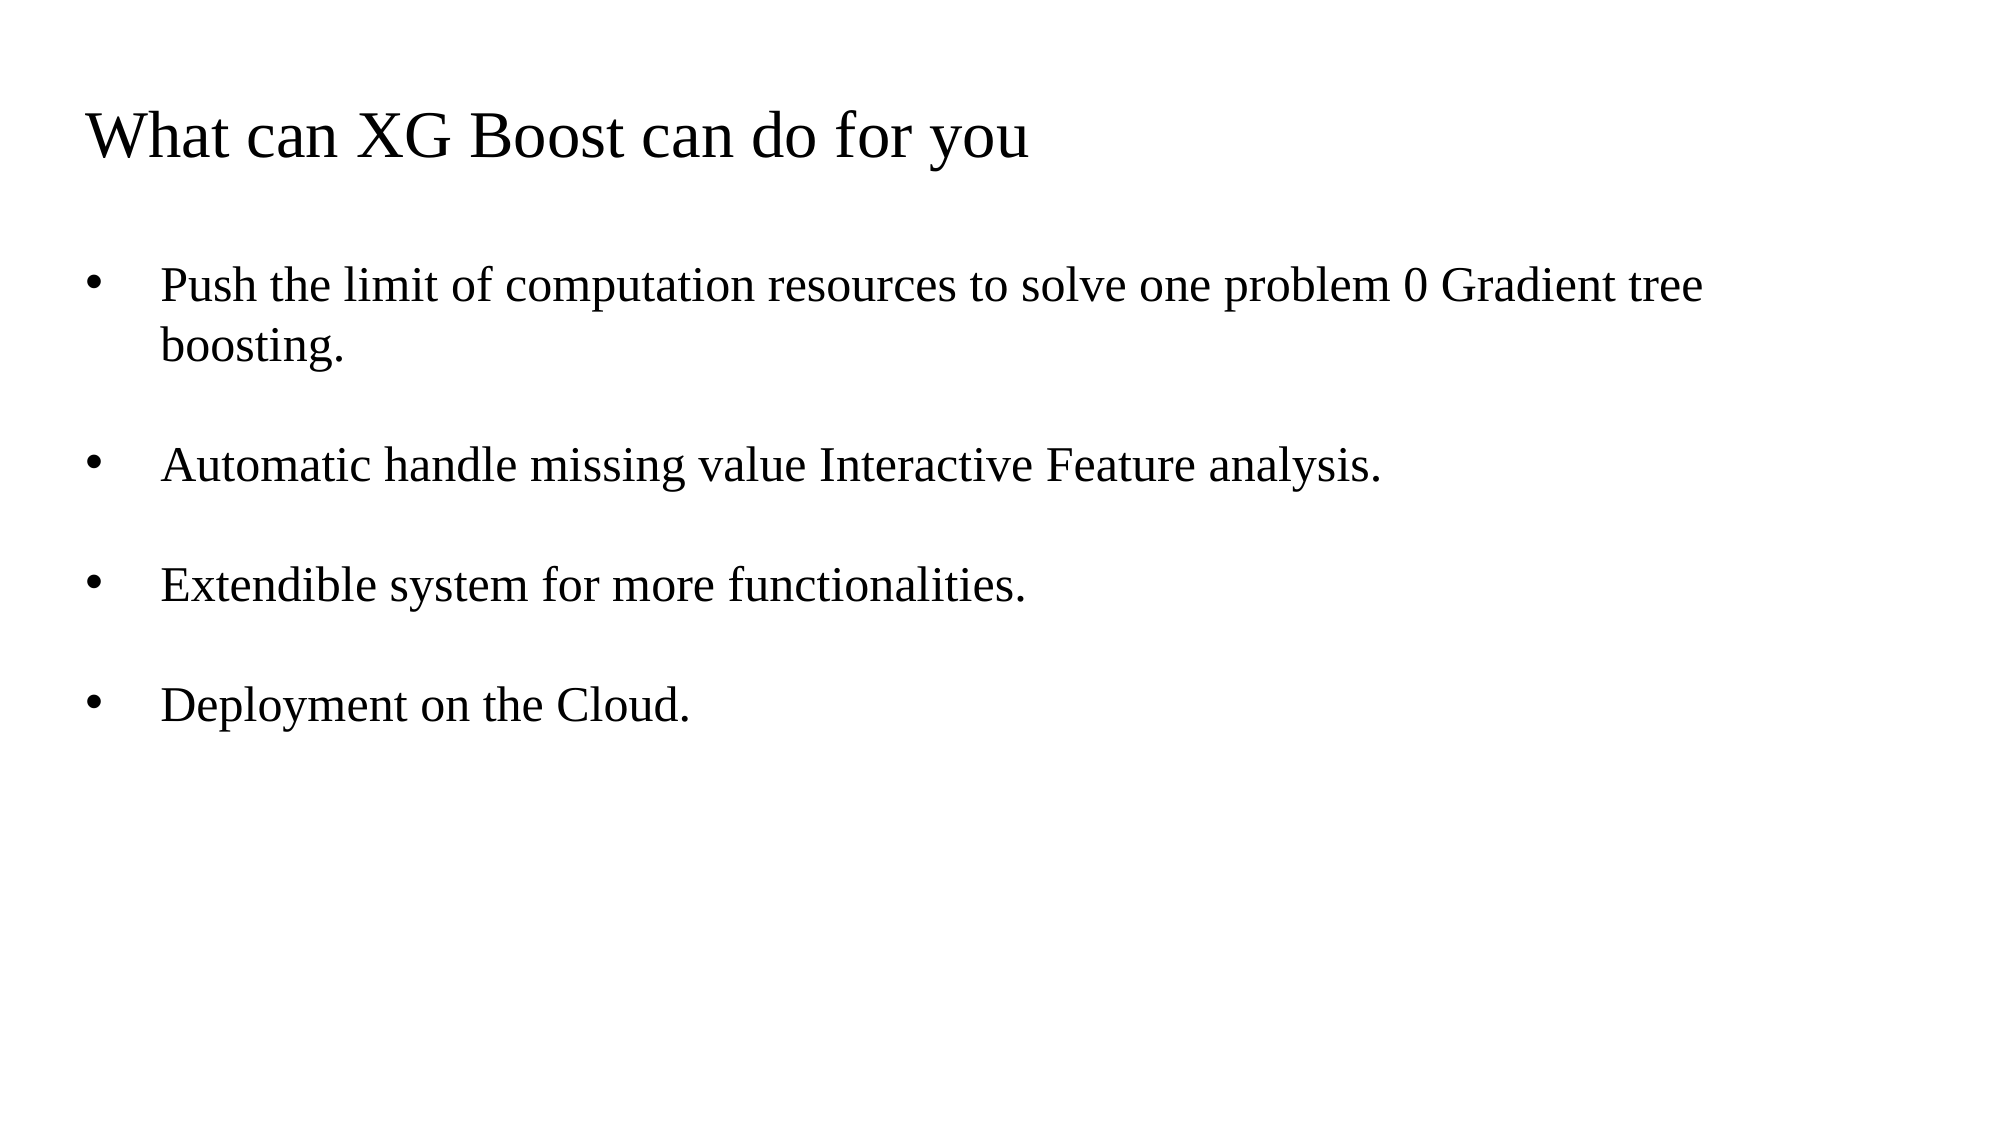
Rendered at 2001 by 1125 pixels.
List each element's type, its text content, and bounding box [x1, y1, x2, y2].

text_box What can XG Boost can do for you Push the limit of computation resources to solve one problem 0 Gradient tree boosting. Automatic handle missing value Interactive Feature analysis. Extendible system for more functionalities. Deployment on the Cloud. [70, 83, 1890, 739]
